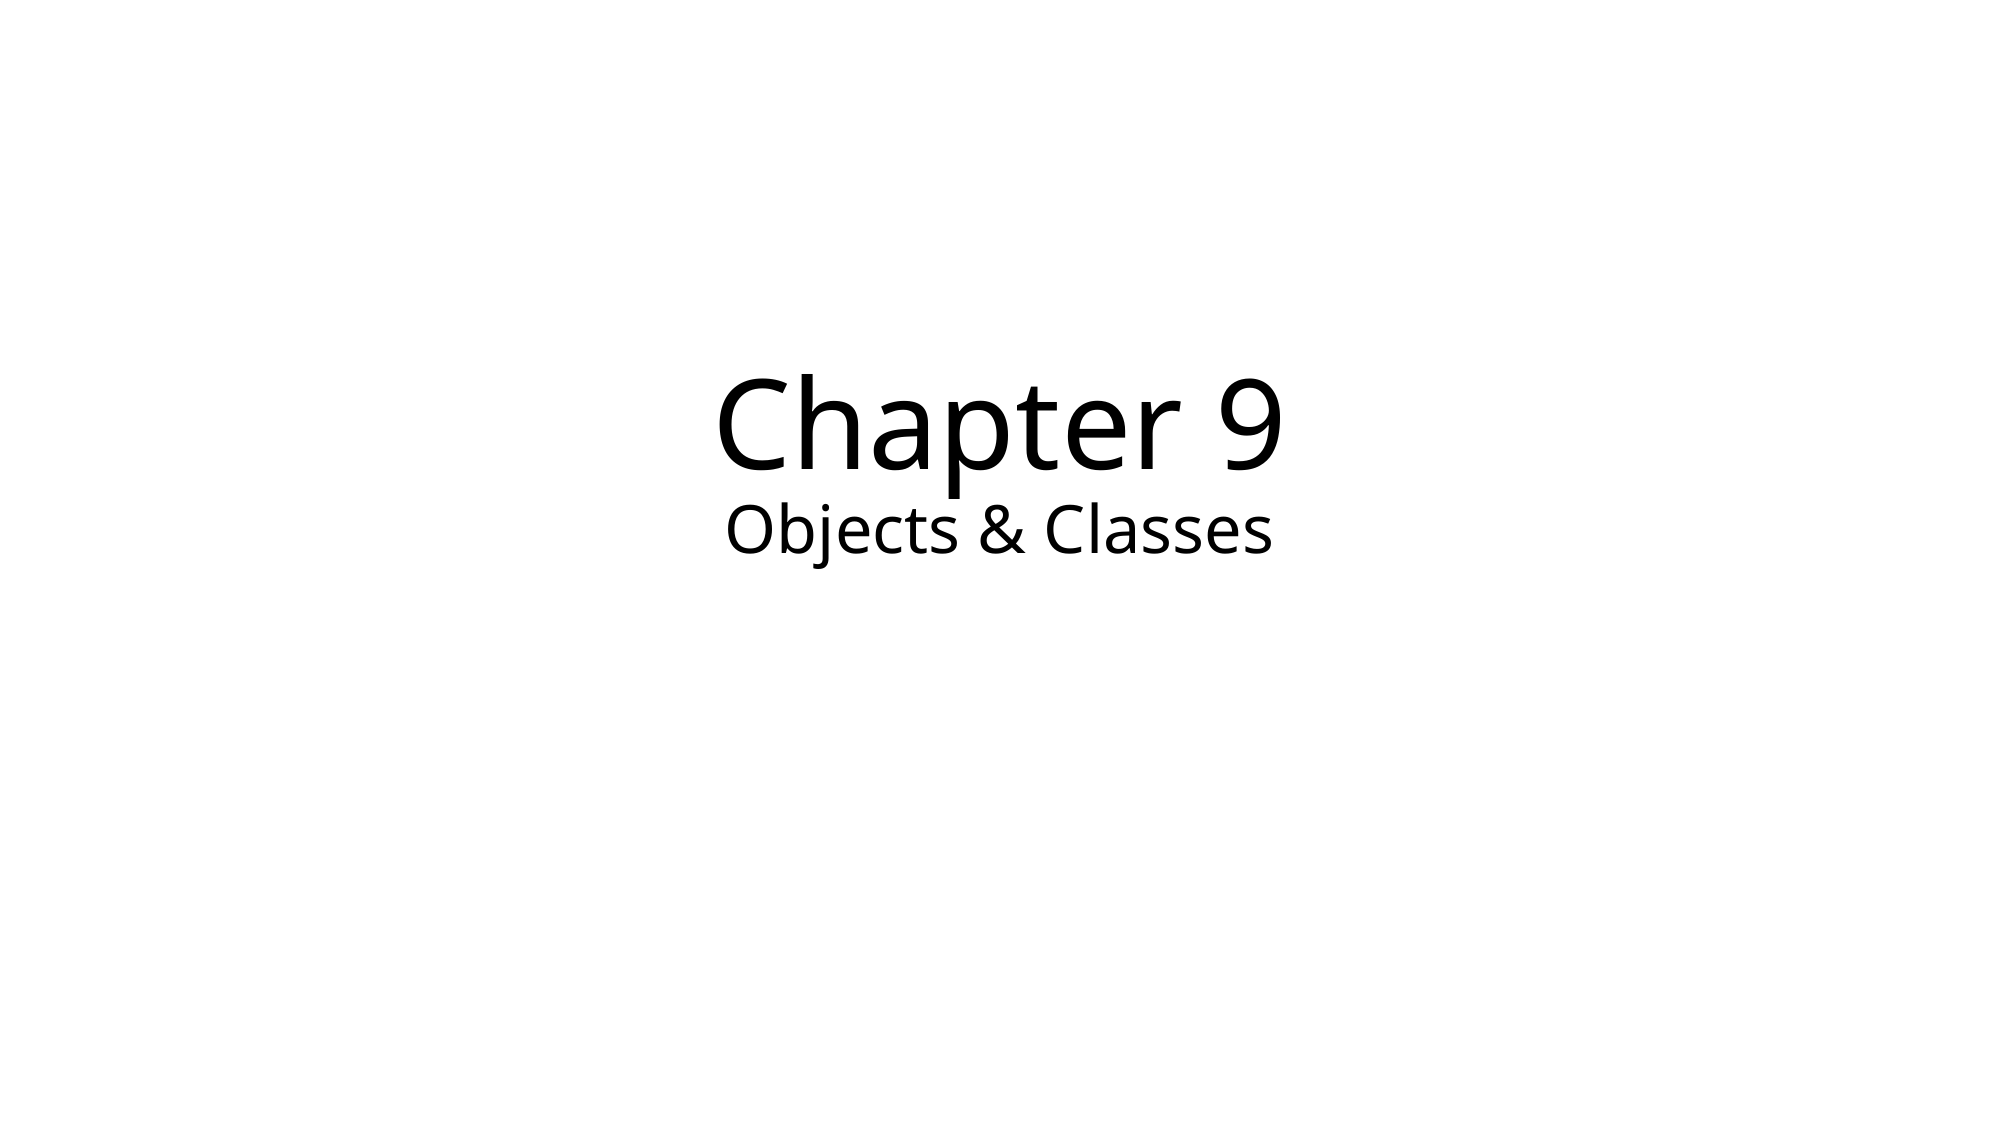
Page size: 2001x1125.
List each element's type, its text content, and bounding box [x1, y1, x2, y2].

title Chapter 9 Objects & Classes [249, 184, 1750, 576]
